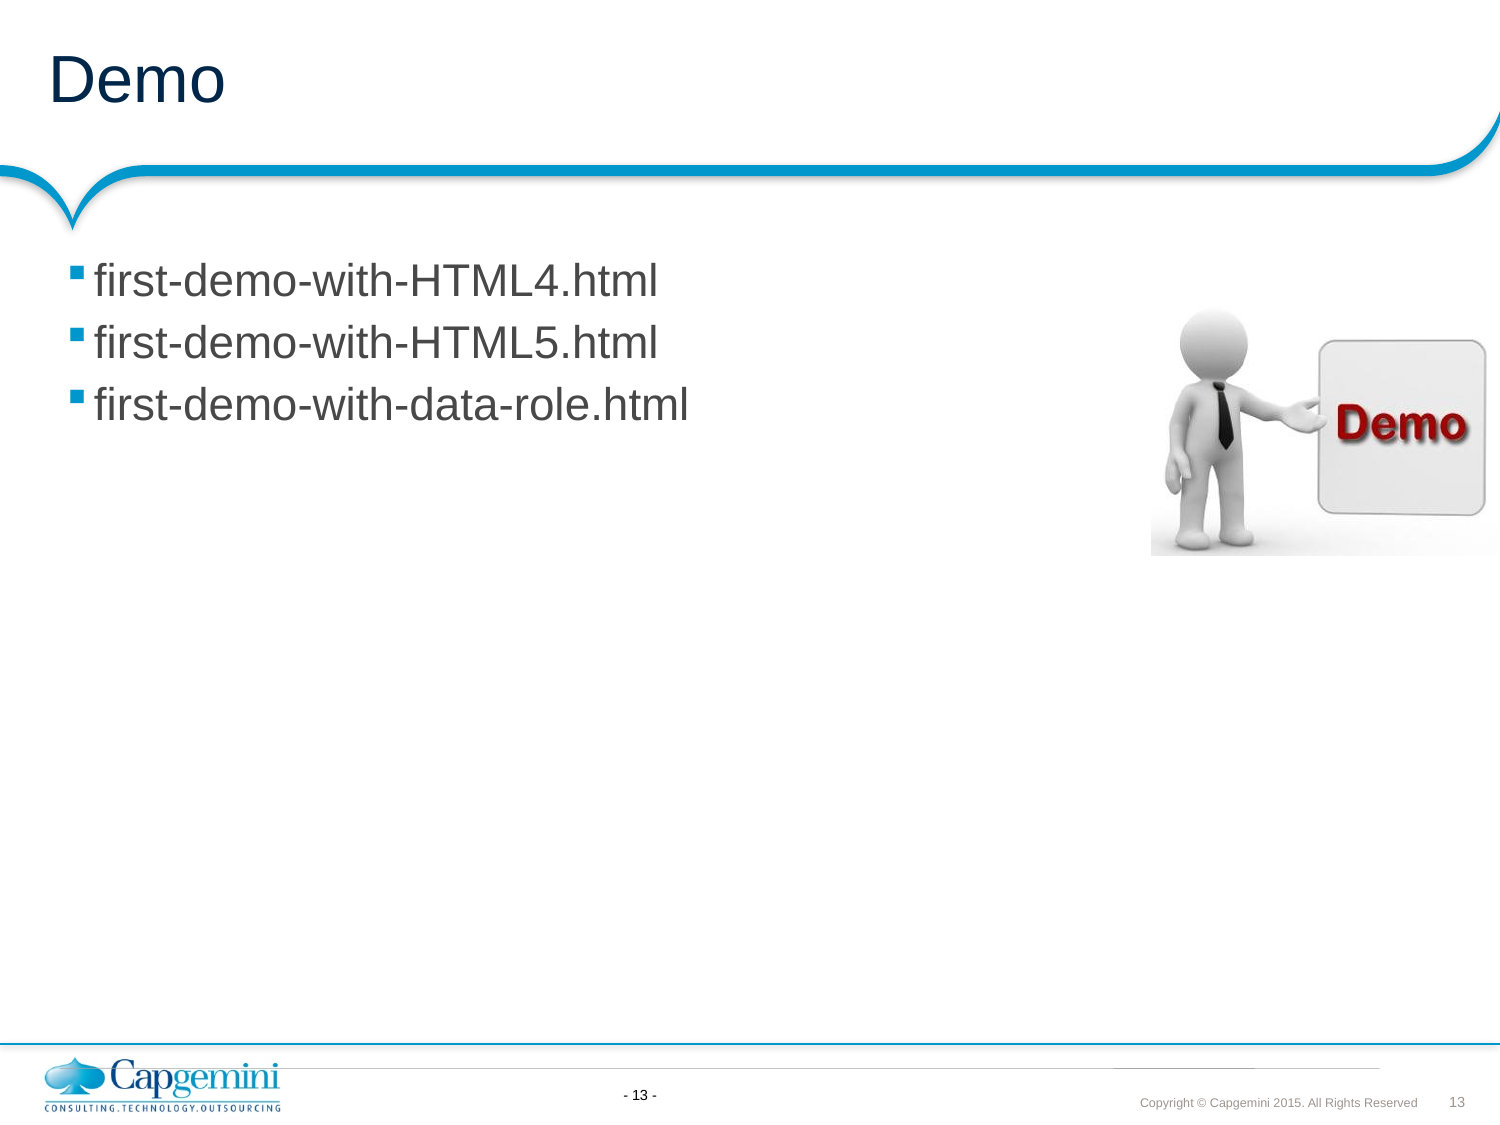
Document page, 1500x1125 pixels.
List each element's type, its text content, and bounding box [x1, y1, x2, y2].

title Demo [0, 0, 1500, 165]
picture [1151, 299, 1497, 556]
list first-demo-with-HTML4.html first-demo-with-HTML5.html first-demo-with-data-role.html [48, 245, 1140, 1007]
picture [44, 1056, 281, 1113]
